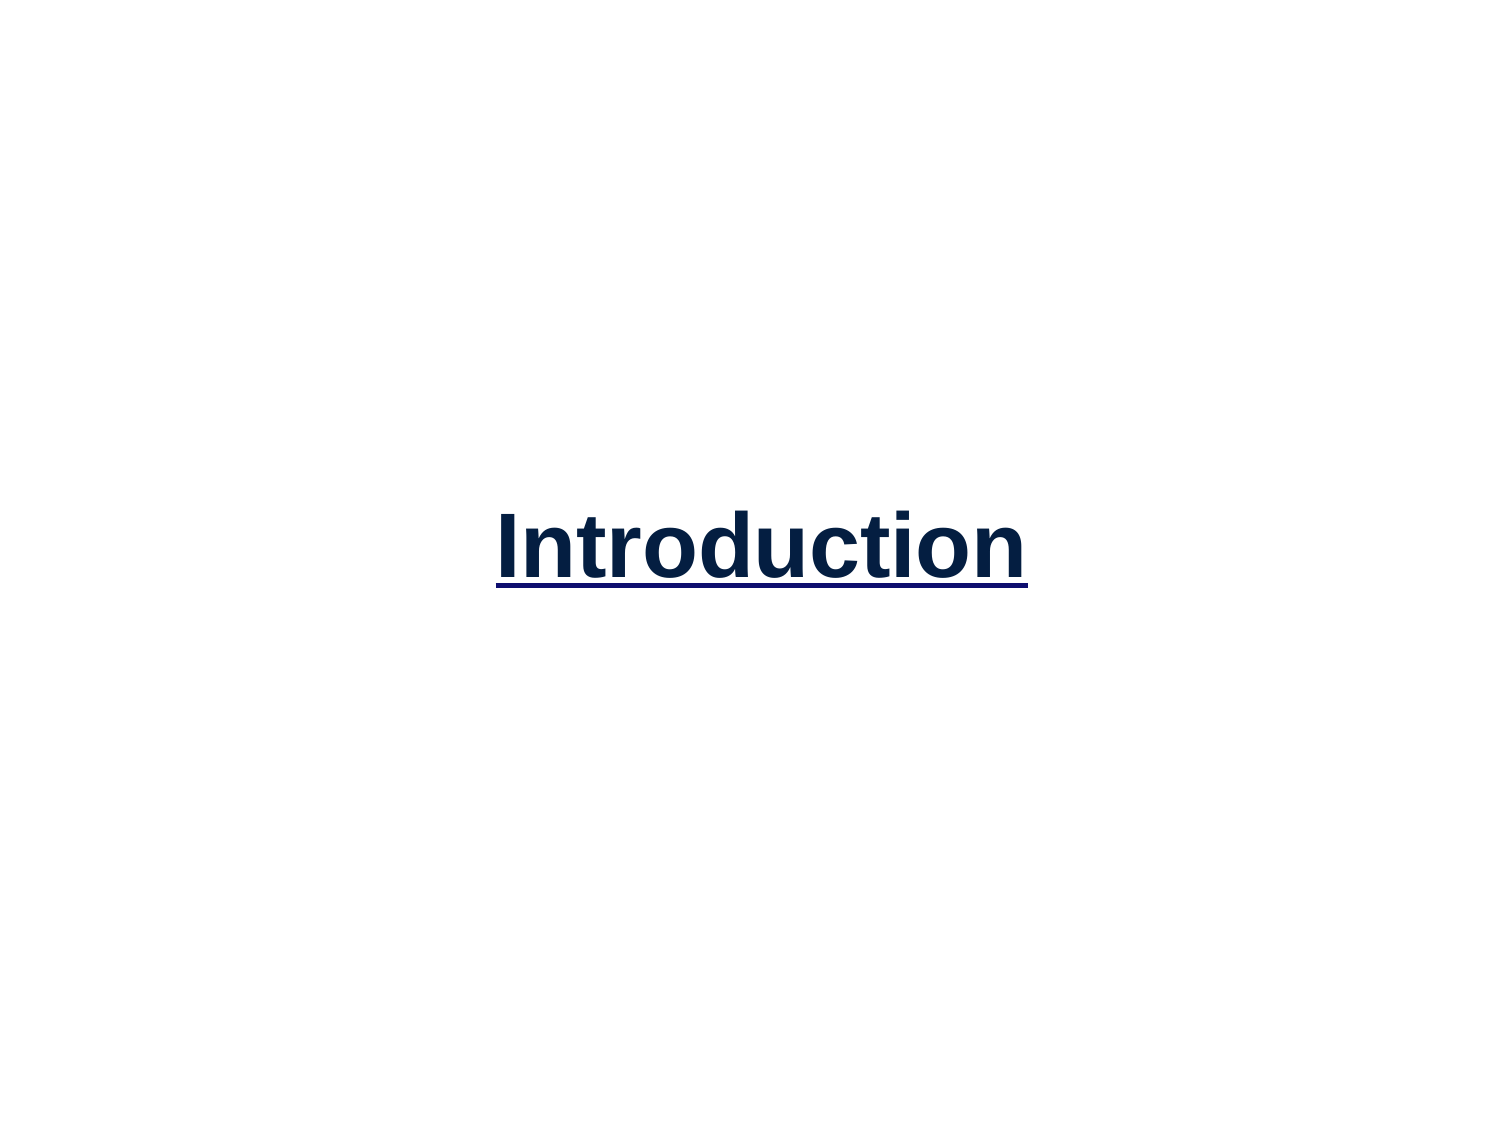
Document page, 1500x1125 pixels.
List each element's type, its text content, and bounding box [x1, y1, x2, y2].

title Introduction [493, 484, 1033, 675]
